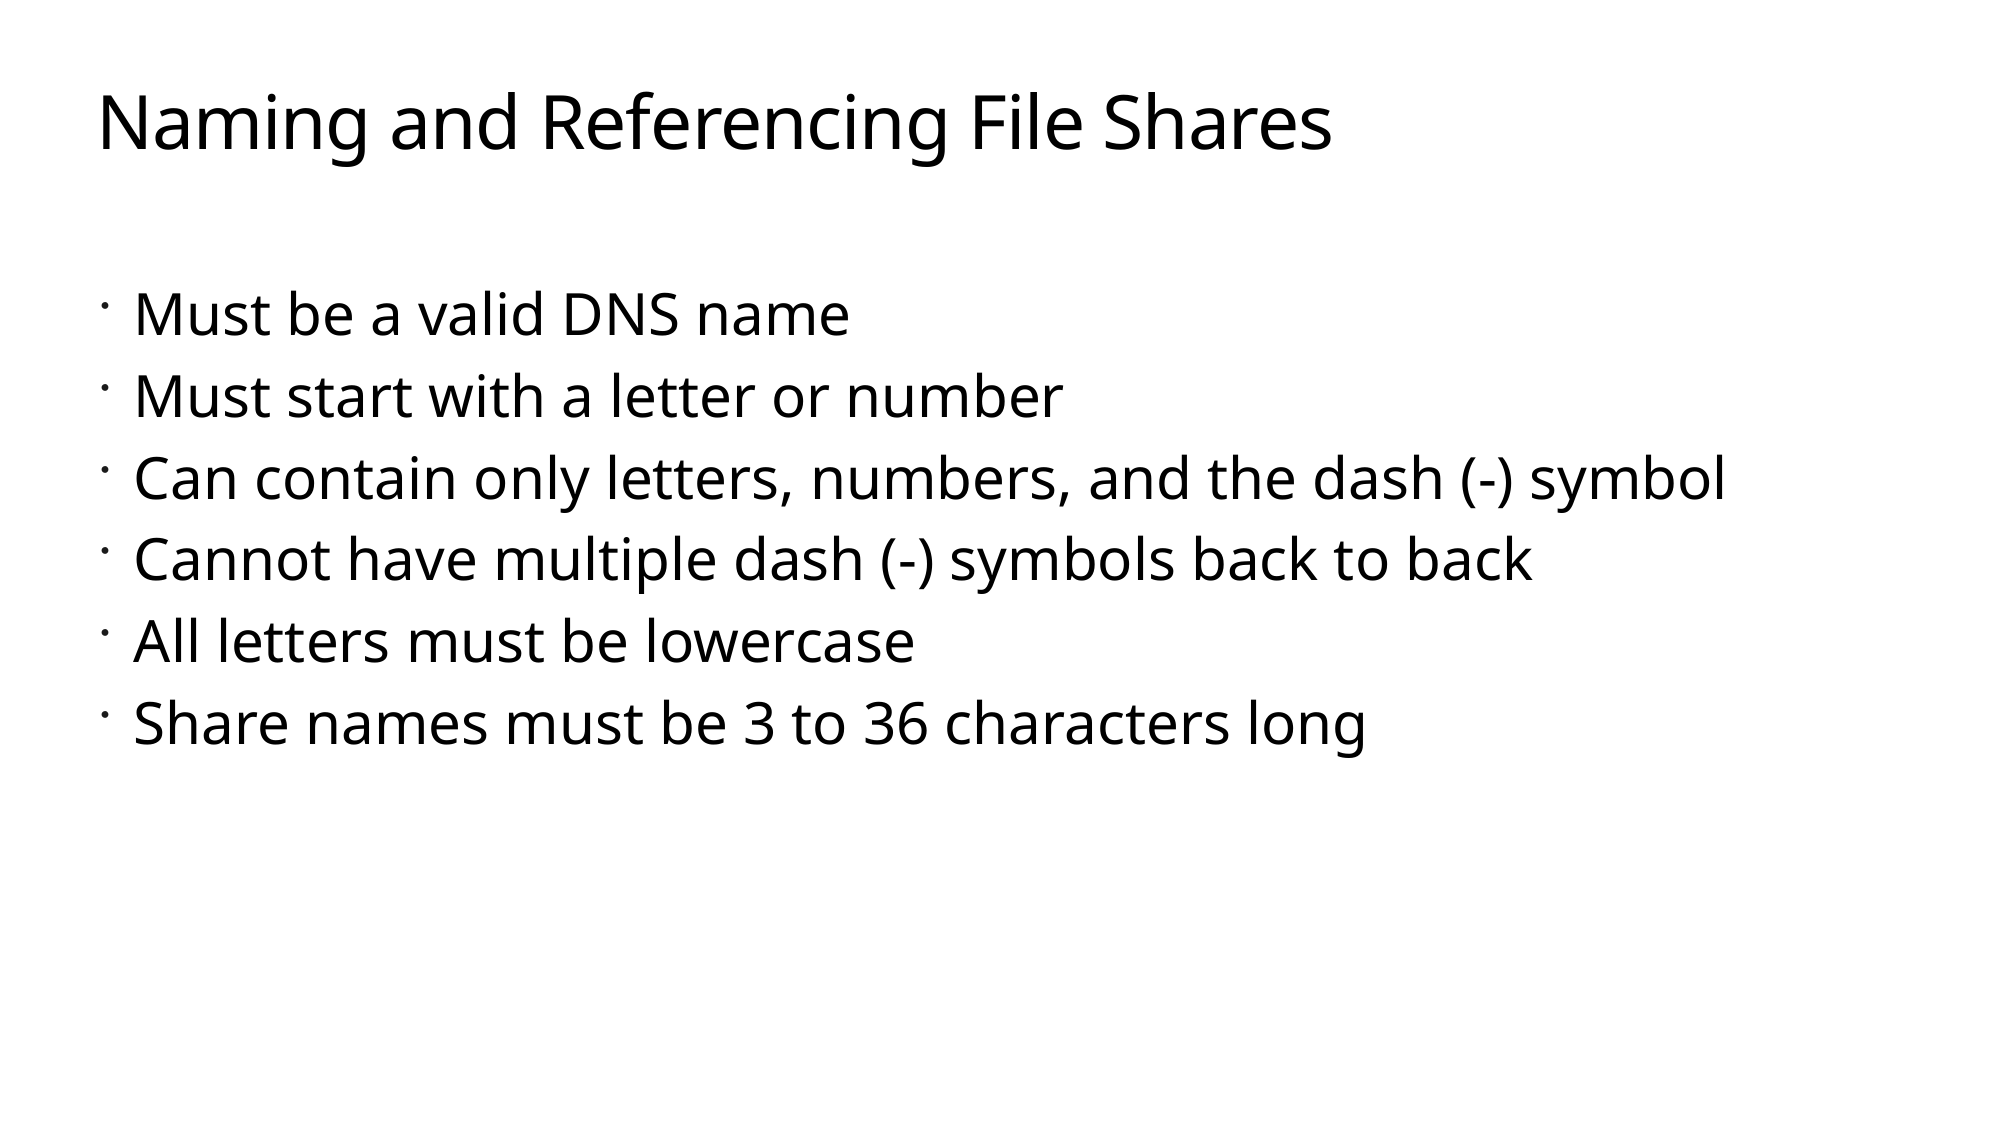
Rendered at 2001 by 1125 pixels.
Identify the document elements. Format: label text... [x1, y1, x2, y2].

title Naming and Referencing File Shares [96, 75, 1904, 166]
list Must be a valid DNS name Must start with a letter or number Can contain only letters, numbers, and the dash (-) symbol Cannot have multiple dash (-) symbols back to back All letters must be lowercase Share names must be 3 to 36 characters long [96, 277, 1904, 773]
